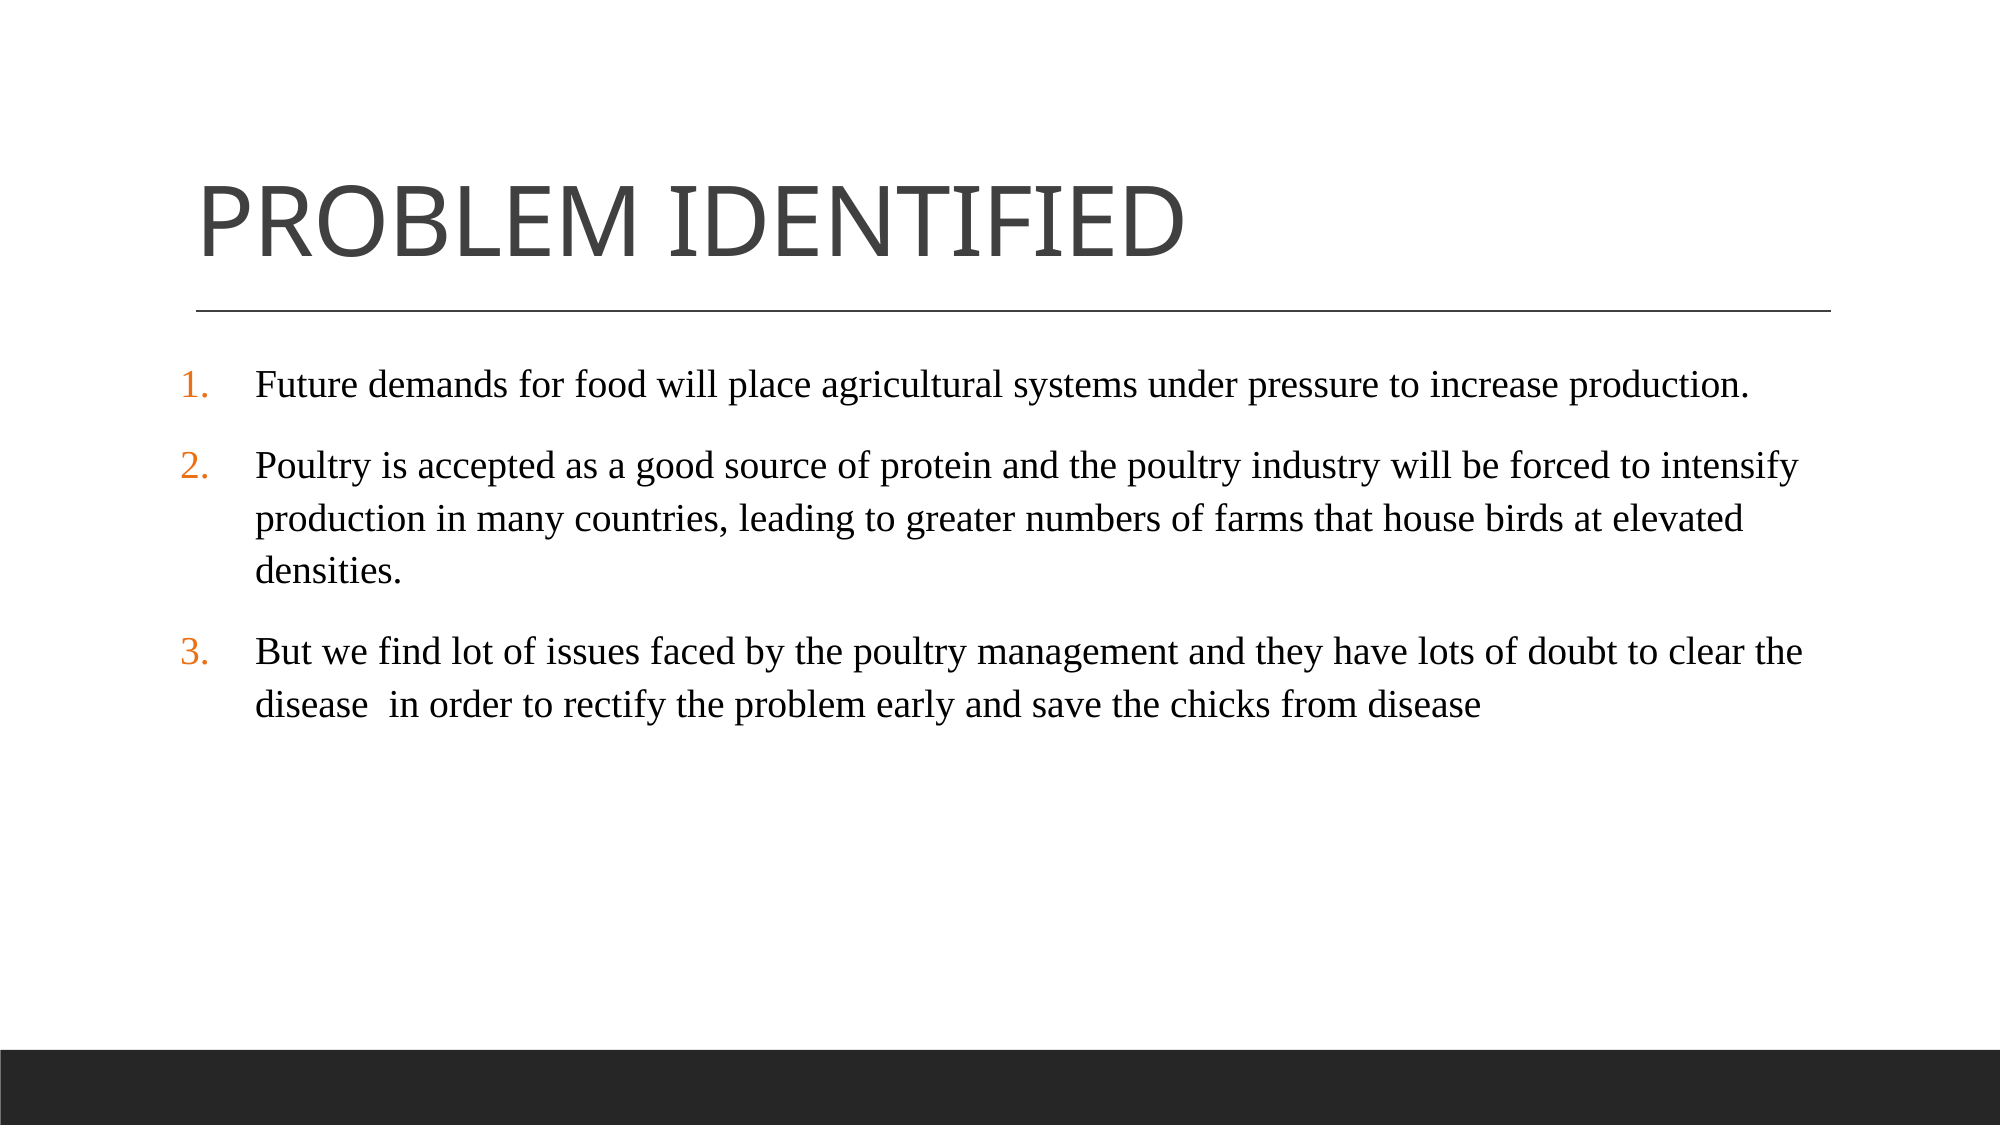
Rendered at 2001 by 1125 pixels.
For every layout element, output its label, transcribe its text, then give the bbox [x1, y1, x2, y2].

list Future demands for food will place agricultural systems under pressure to increase production. Poultry is accepted as a good source of protein and the poultry industry will be forced to intensify production in many countries, leading to greater numbers of farms that house birds at elevated densities. But we find lot of issues faced by the poultry management and they have lots of doubt to clear the disease in order to rectify the problem early and save the chicks from disease [180, 345, 1830, 963]
title PROBLEM IDENTIFIED [180, 47, 1830, 285]
